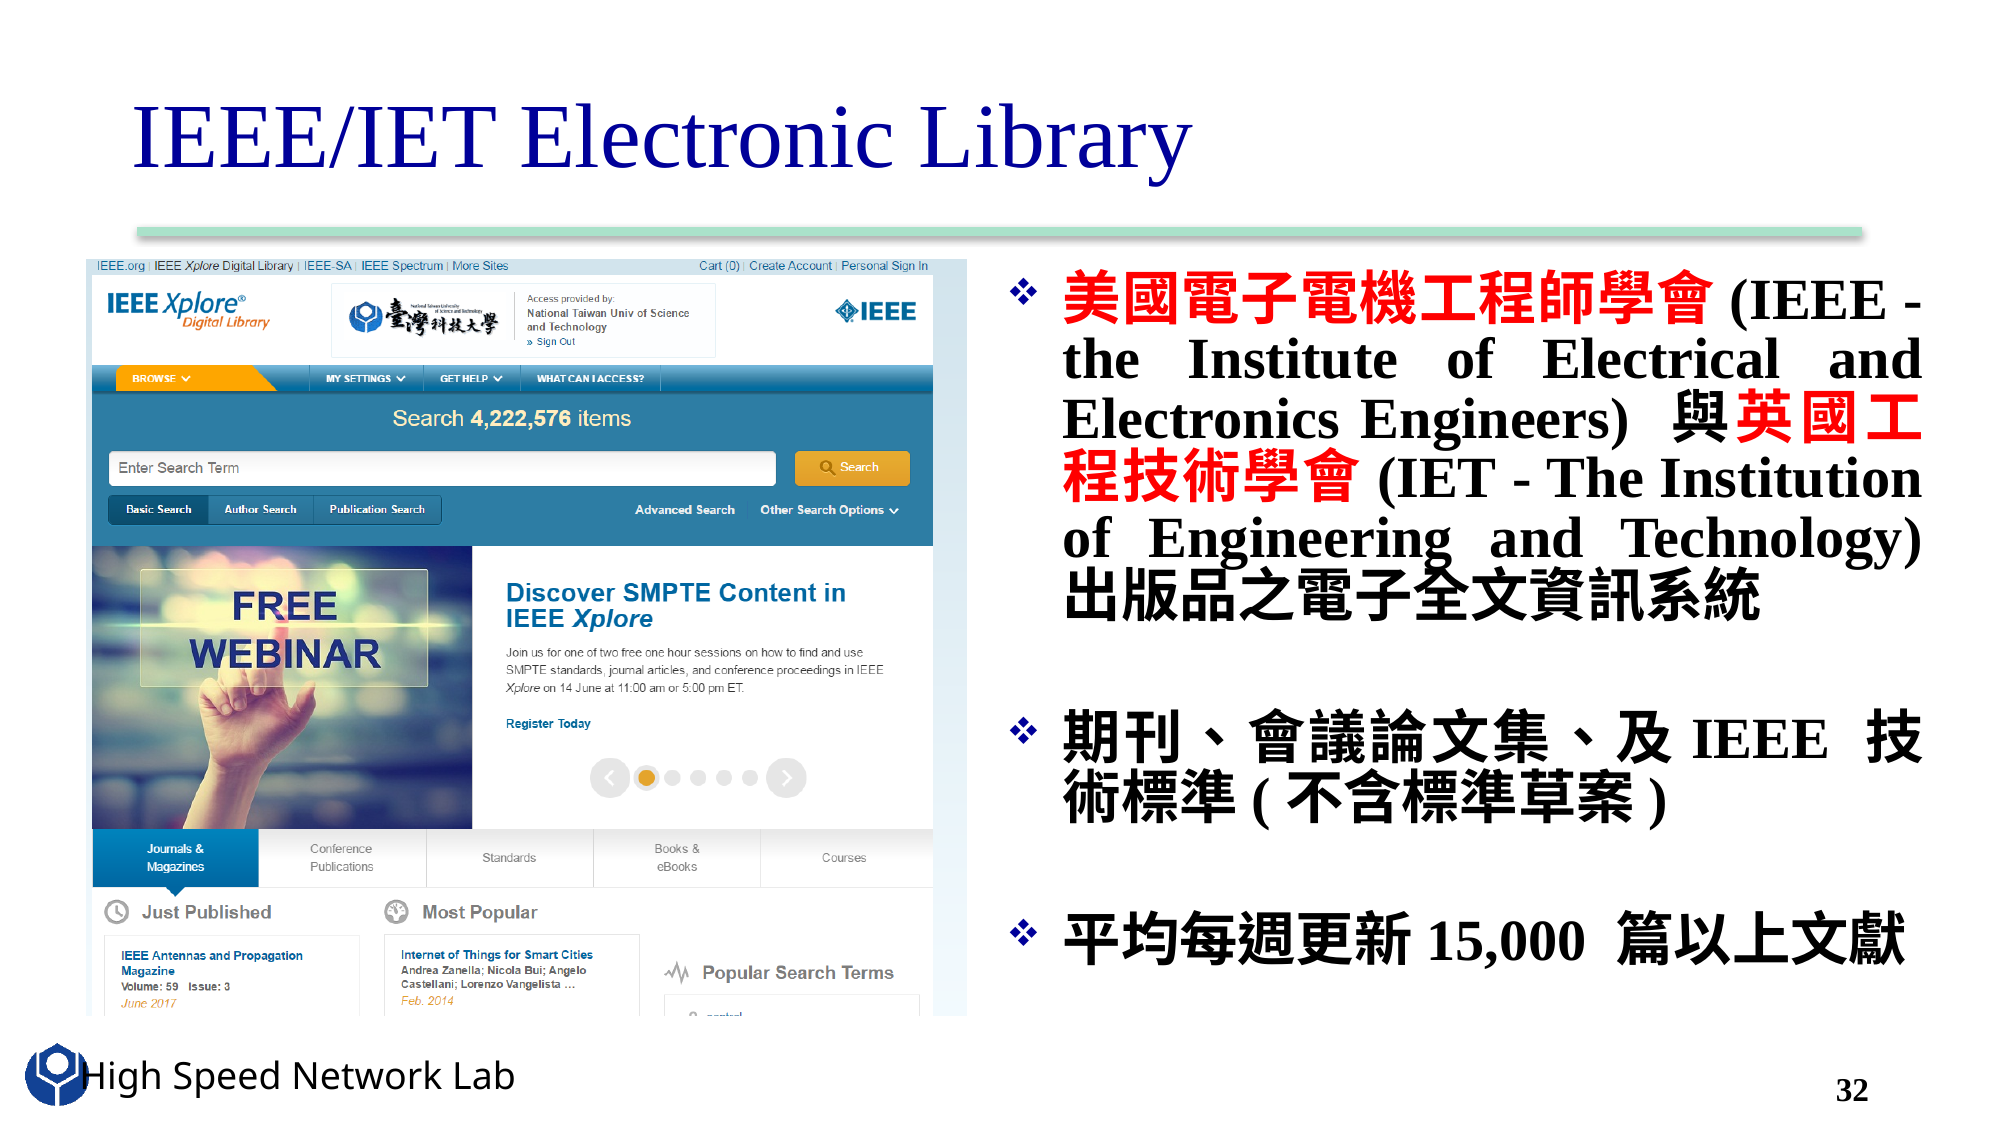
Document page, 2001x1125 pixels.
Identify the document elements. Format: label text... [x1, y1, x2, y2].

picture [86, 259, 967, 1017]
slide_number 32 [1820, 1059, 1969, 1106]
list 美國電子電機工程師學會(IEEE - the Institute of Electrical and Electronics Engineers) 與英國工程技術學會(IET - The Institution of Engineering and Technology) 出版品之電子全文資訊系統 期刊、會議論文集、及IEEE 技術標準(不含標準草案) 平均每週更新15,000 篇以上文獻 [991, 264, 1939, 1027]
title IEEE/IET Electronic Library [116, 37, 1817, 225]
picture [25, 1043, 89, 1106]
